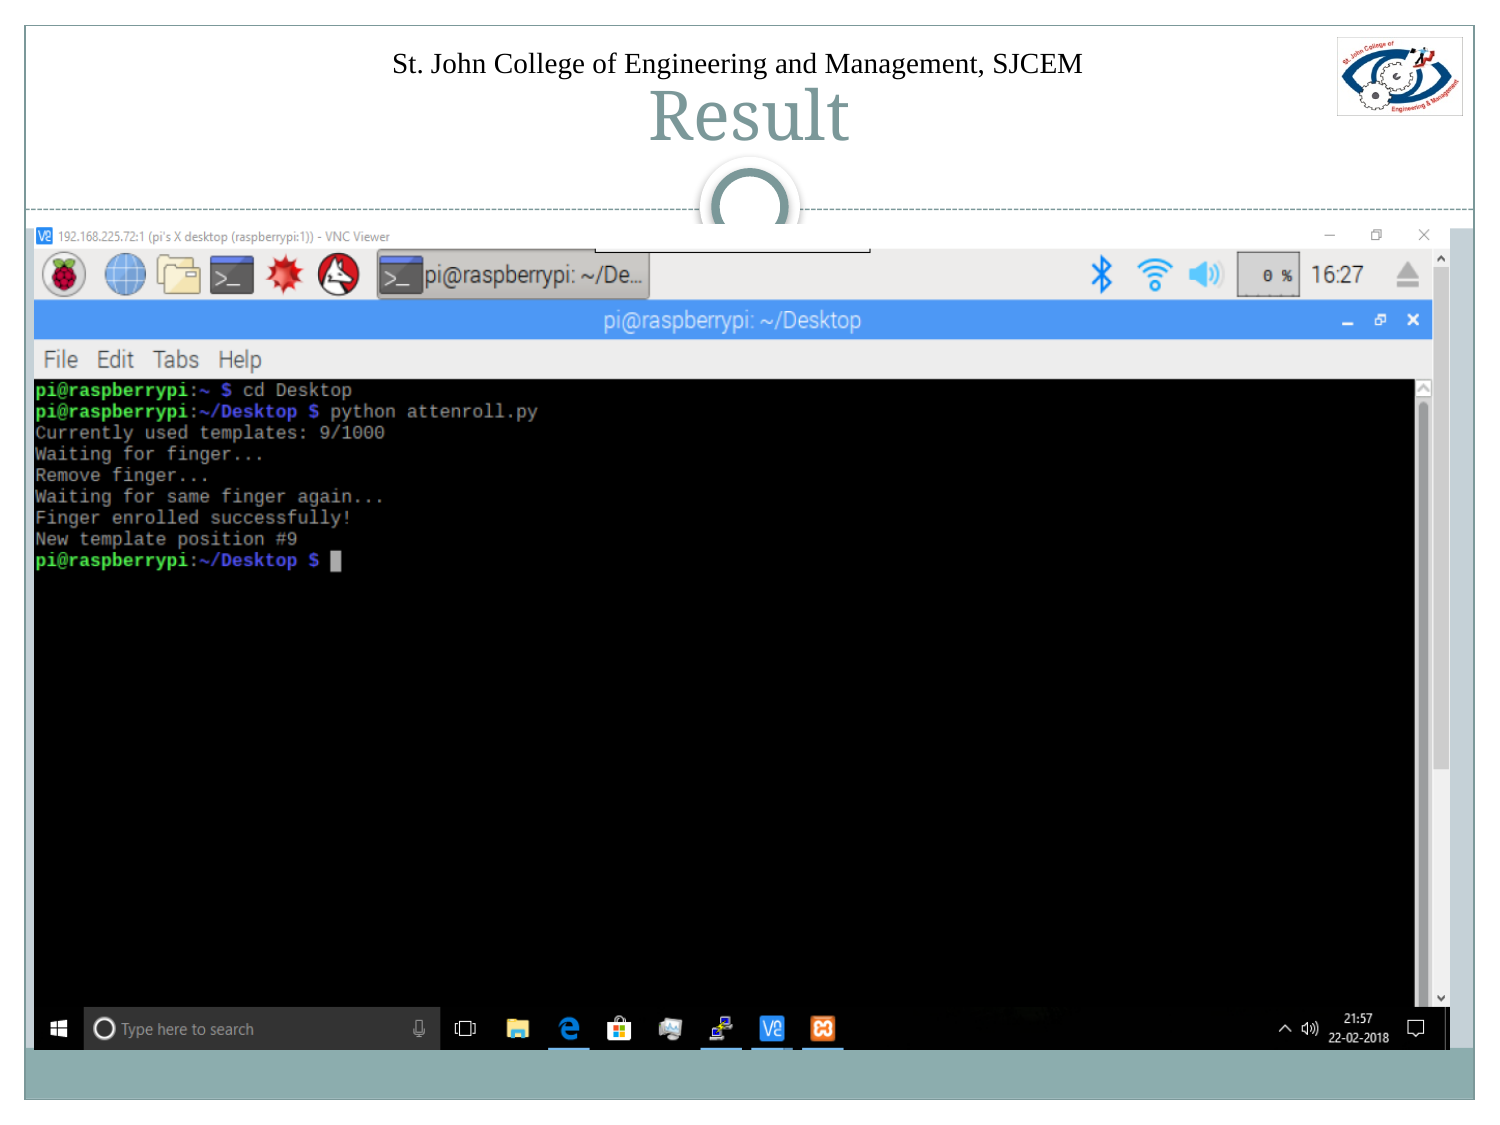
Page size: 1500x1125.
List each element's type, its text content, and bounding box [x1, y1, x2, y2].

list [33, 224, 1451, 1051]
text_box St. John College of Engineering and Management, SJCEM [377, 37, 1099, 88]
title Result [49, 37, 1450, 162]
picture [1337, 37, 1463, 117]
